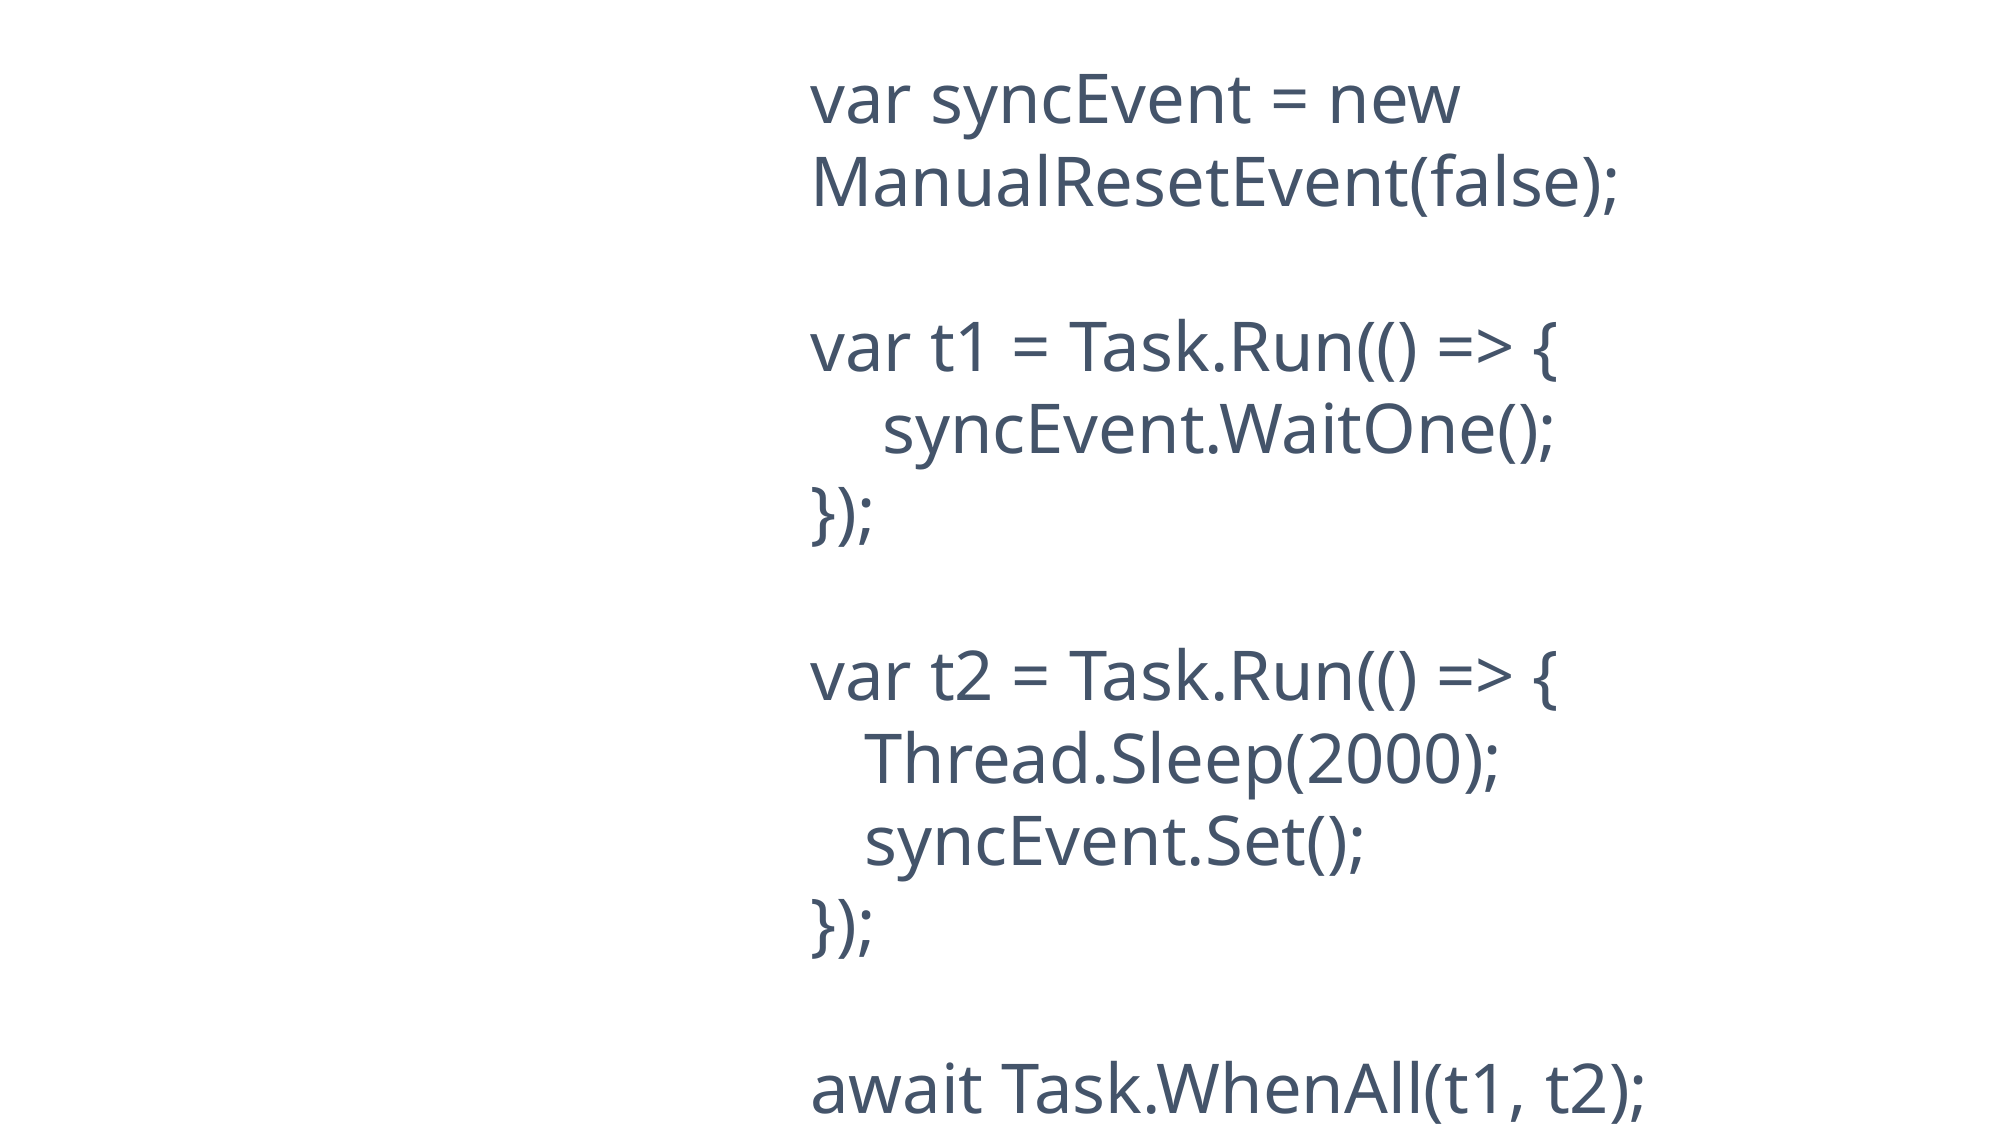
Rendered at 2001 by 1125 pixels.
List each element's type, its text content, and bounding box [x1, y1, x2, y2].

text_box var syncEvent = new ManualResetEvent(false); var t1 = Task.Run(() => { syncEvent.WaitOne(); }); var t2 = Task.Run(() => { Thread.Sleep(2000); syncEvent.Set(); }); await Task.WhenAll(t1, t2); [795, 47, 1932, 1125]
